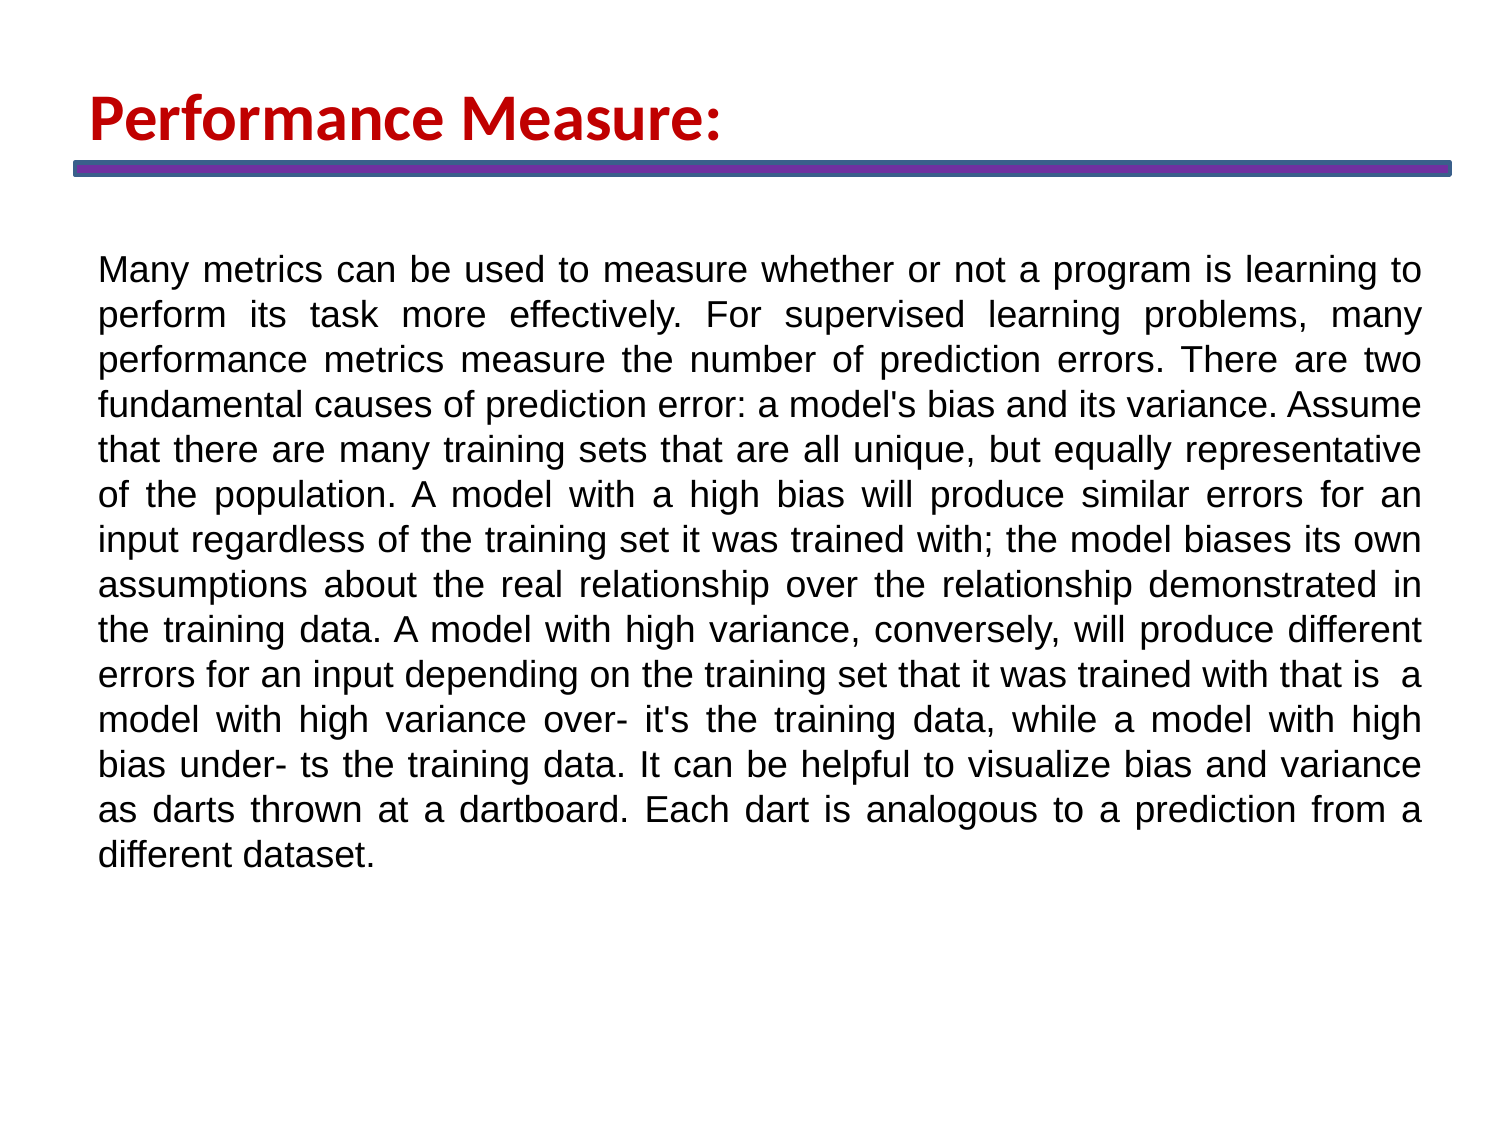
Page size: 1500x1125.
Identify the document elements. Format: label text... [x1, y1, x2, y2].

text_box Many metrics can be used to measure whether or not a program is learning to perform its task more effectively. For supervised learning problems, many performance metrics measure the number of prediction errors. There are two fundamental causes of prediction error: a model's bias and its variance. Assume that there are many training sets that are all unique, but equally representative of the population. A model with a high bias will produce similar errors for an input regardless of the training set it was trained with; the model biases its own assumptions about the real relationship over the relationship demonstrated in the training data. A model with high variance, conversely, will produce different errors for an input depending on the training set that it was trained with that is a model with high variance over- it's the training data, while a model with high bias under- ts the training data. It can be helpful to visualize bias and variance as darts thrown at a dartboard. Each dart is analogous to a prediction from a different dataset. [83, 237, 1438, 883]
text_box Performance Measure: [74, 66, 838, 162]
text_box [75, 162, 1450, 175]
